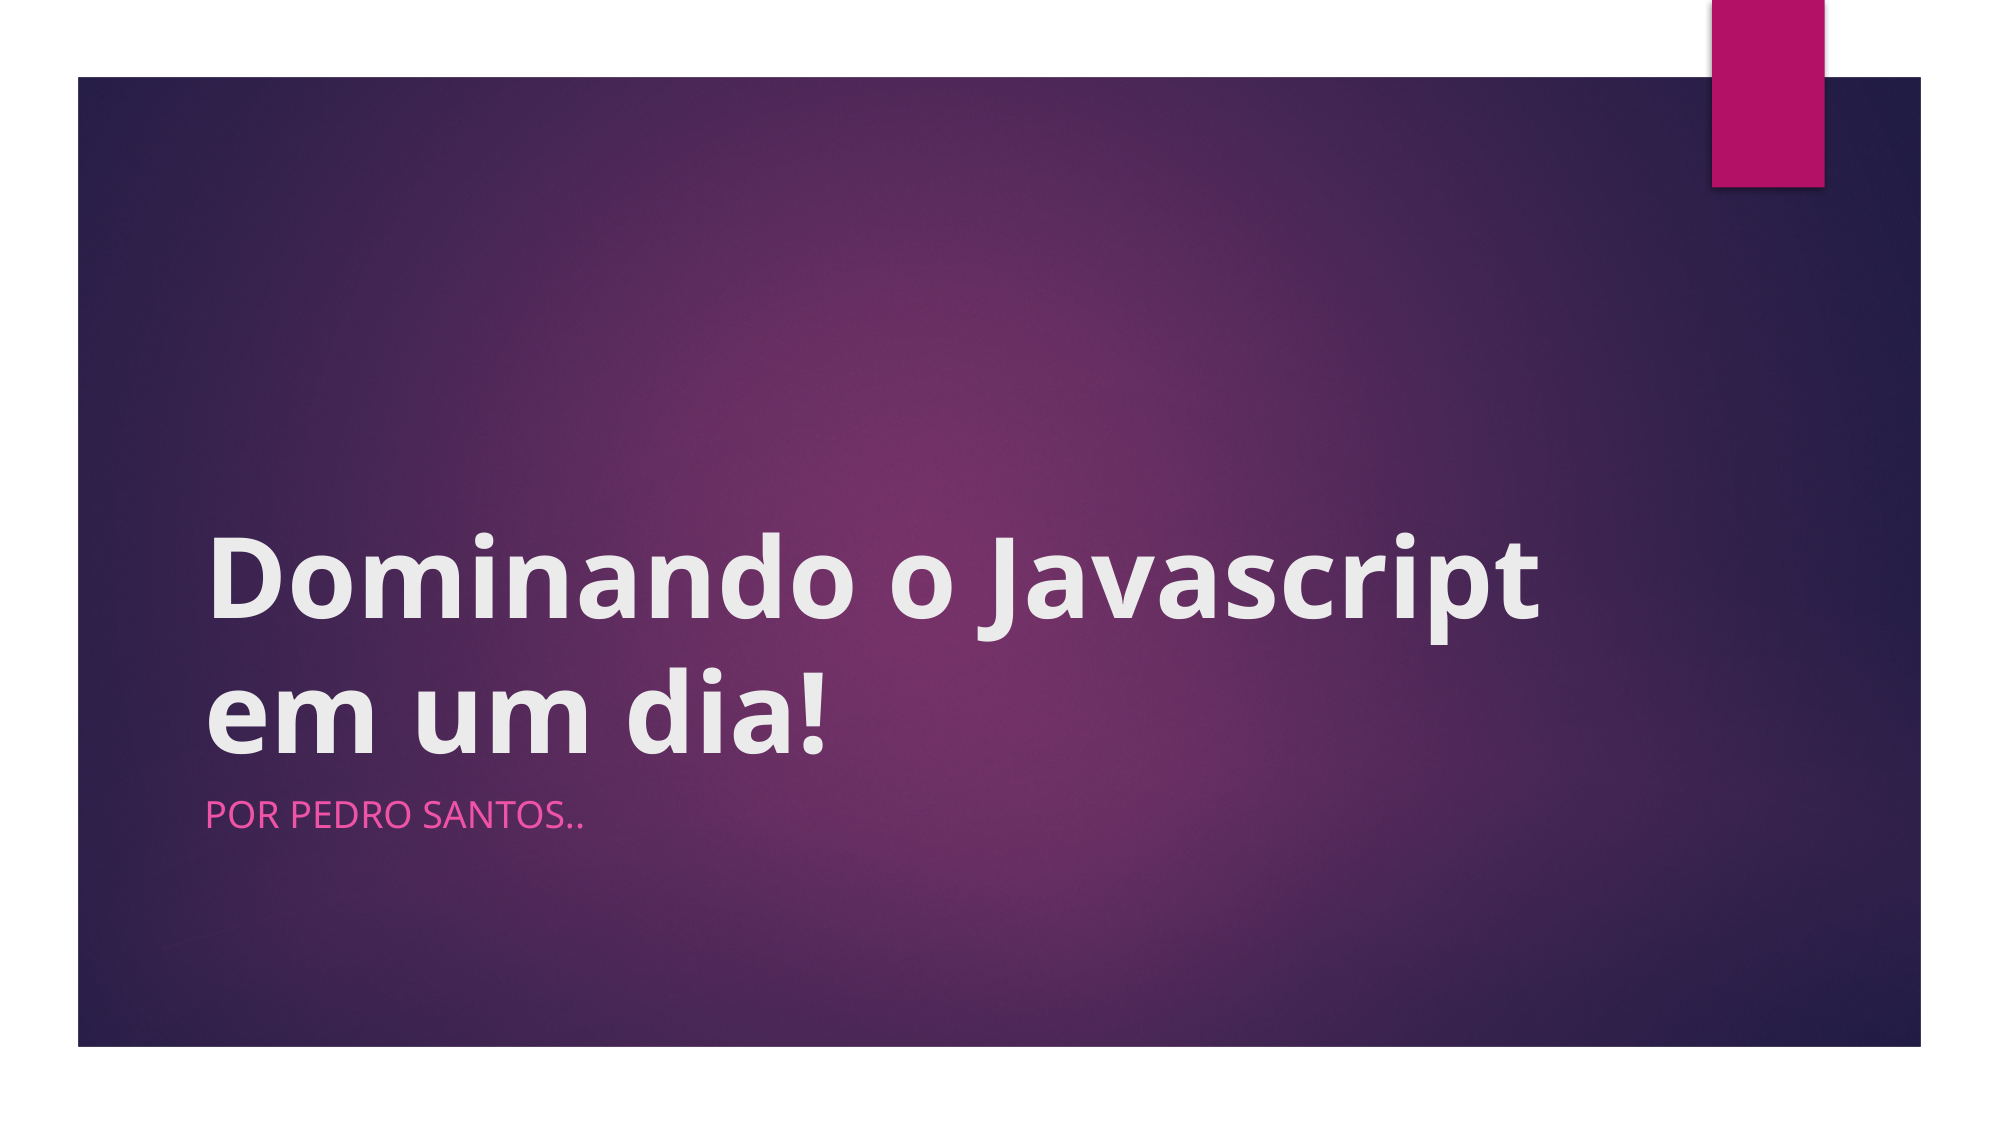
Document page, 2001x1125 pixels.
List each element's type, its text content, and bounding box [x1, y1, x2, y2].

subtitle POR PEDRO SANTOS.. [189, 783, 1638, 925]
title Dominando o Javascript em um dia! [189, 344, 1638, 783]
